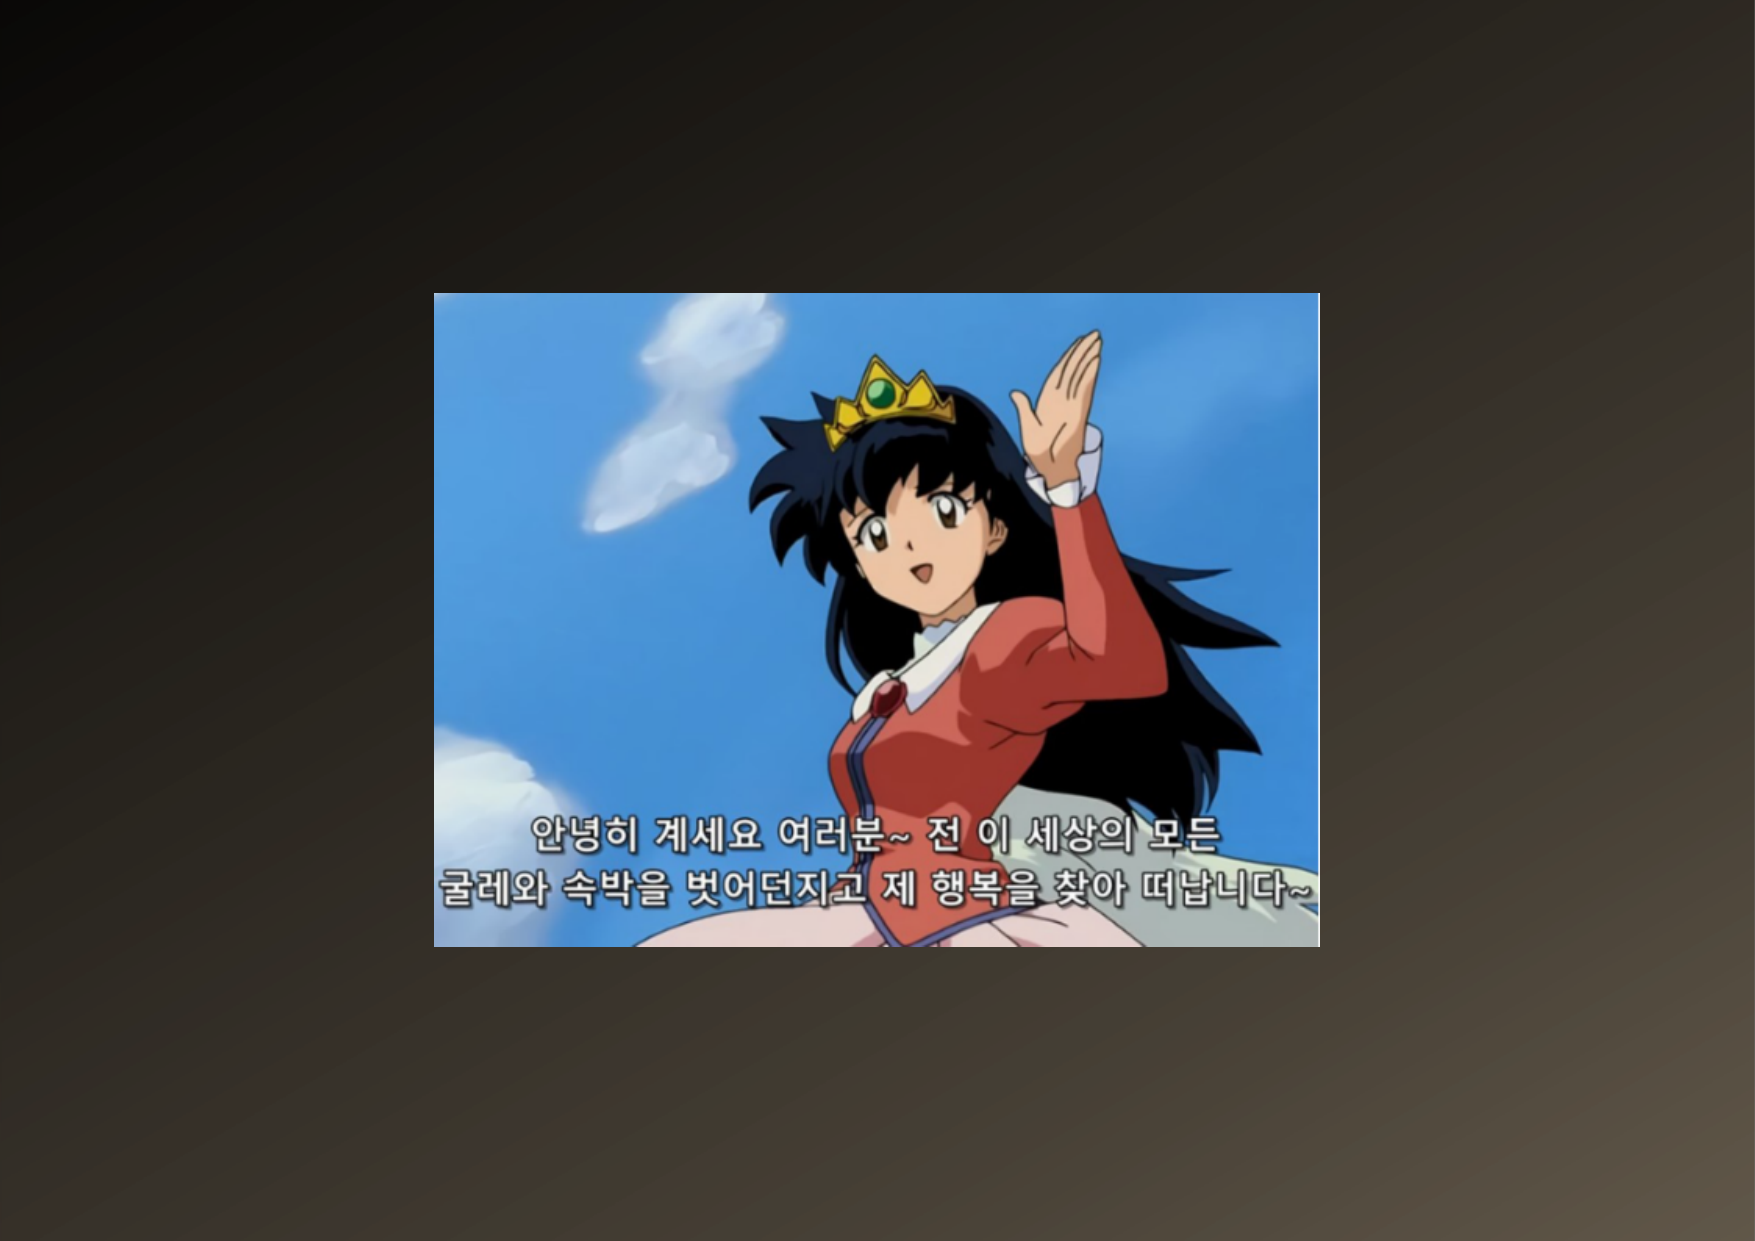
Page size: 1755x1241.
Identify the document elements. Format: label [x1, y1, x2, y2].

text_box [0, 0, 1755, 1241]
text_box [434, 293, 1321, 947]
